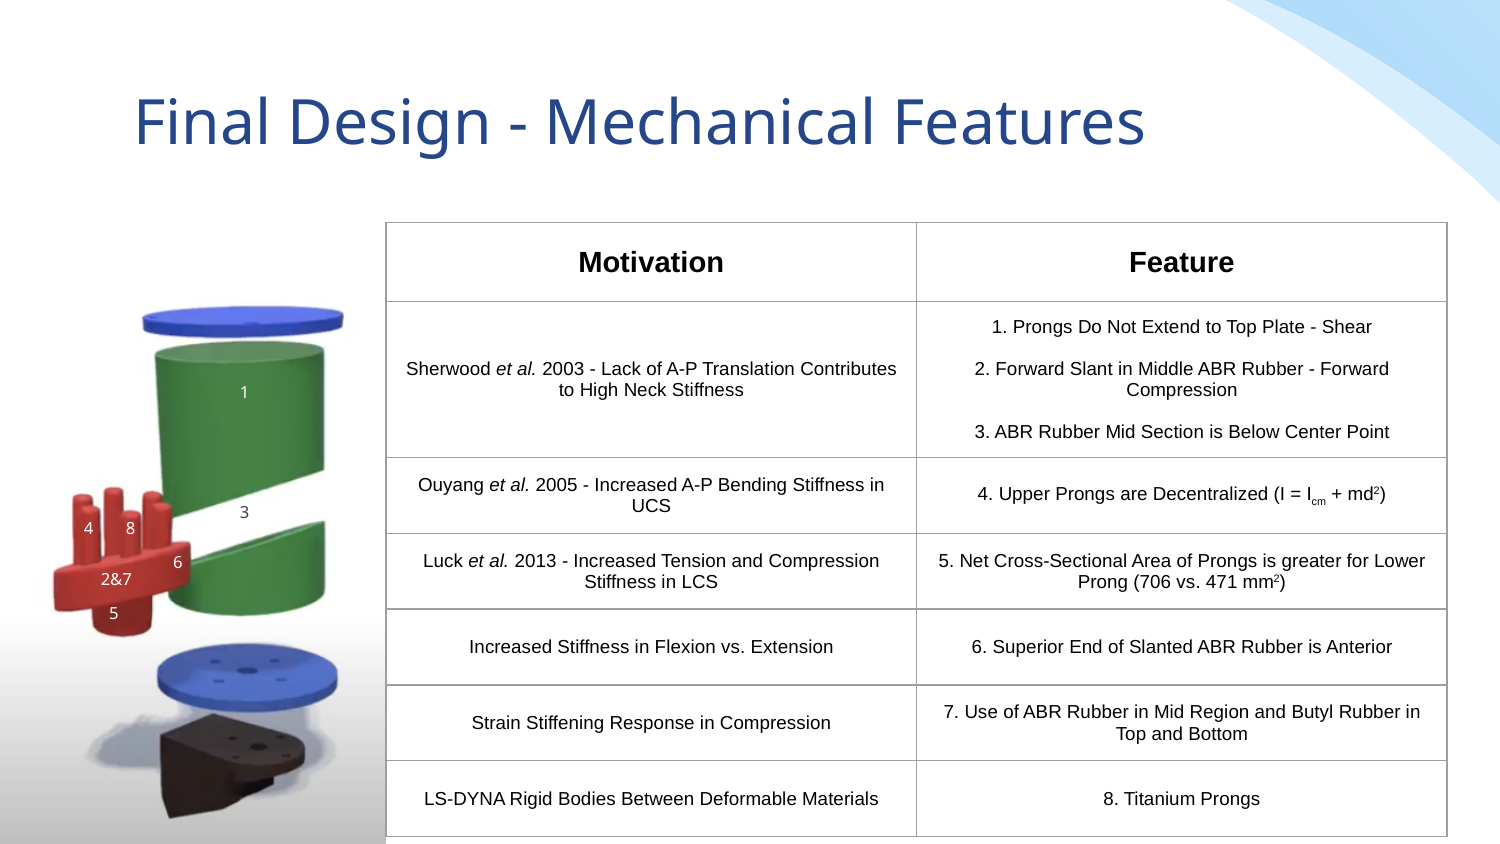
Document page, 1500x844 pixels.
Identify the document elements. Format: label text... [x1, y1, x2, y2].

table_header Feature [917, 223, 1446, 301]
table_header Motivation [388, 223, 916, 301]
table_cell Sherwood et al. 2003 - Lack of A-P Translation Contributes to High Neck Stiffness [390, 302, 916, 457]
table_cell 6. Superior End of Slanted ABR Rubber is Anterior [917, 610, 1446, 684]
table_cell Ouyang et al. 2005 - Increased A-P Bending Stiffness in UCS [390, 458, 916, 533]
table_cell Strain Stiffening Response in Compression [390, 686, 916, 760]
table_cell 4. Upper Prongs are Decentralized (I = Icm + md2) [917, 458, 1446, 533]
table_cell 5. Net Cross-Sectional Area of Prongs is greater for Lower Prong (706 vs. 471 mm2) [917, 534, 1446, 608]
table_cell 1. Prongs Do Not Extend to Top Plate - Shear 2. Forward Slant in Middle ABR Rubber - Forward Compression 3. ABR Rubber Mid Section is Below Center Point [917, 302, 1446, 457]
table_cell LS-DYNA Rigid Bodies Between Deformable Materials [390, 761, 916, 836]
title Final Design - Mechanical Features [118, 72, 1382, 167]
picture [0, 222, 387, 844]
table_cell 8. Titanium Prongs [917, 761, 1446, 836]
table_cell Increased Stiffness in Flexion vs. Extension [390, 610, 916, 684]
table_cell Luck et al. 2013 - Increased Tension and Compression Stiffness in LCS [390, 534, 916, 608]
table_cell 7. Use of ABR Rubber in Mid Region and Butyl Rubber in Top and Bottom [917, 686, 1446, 760]
